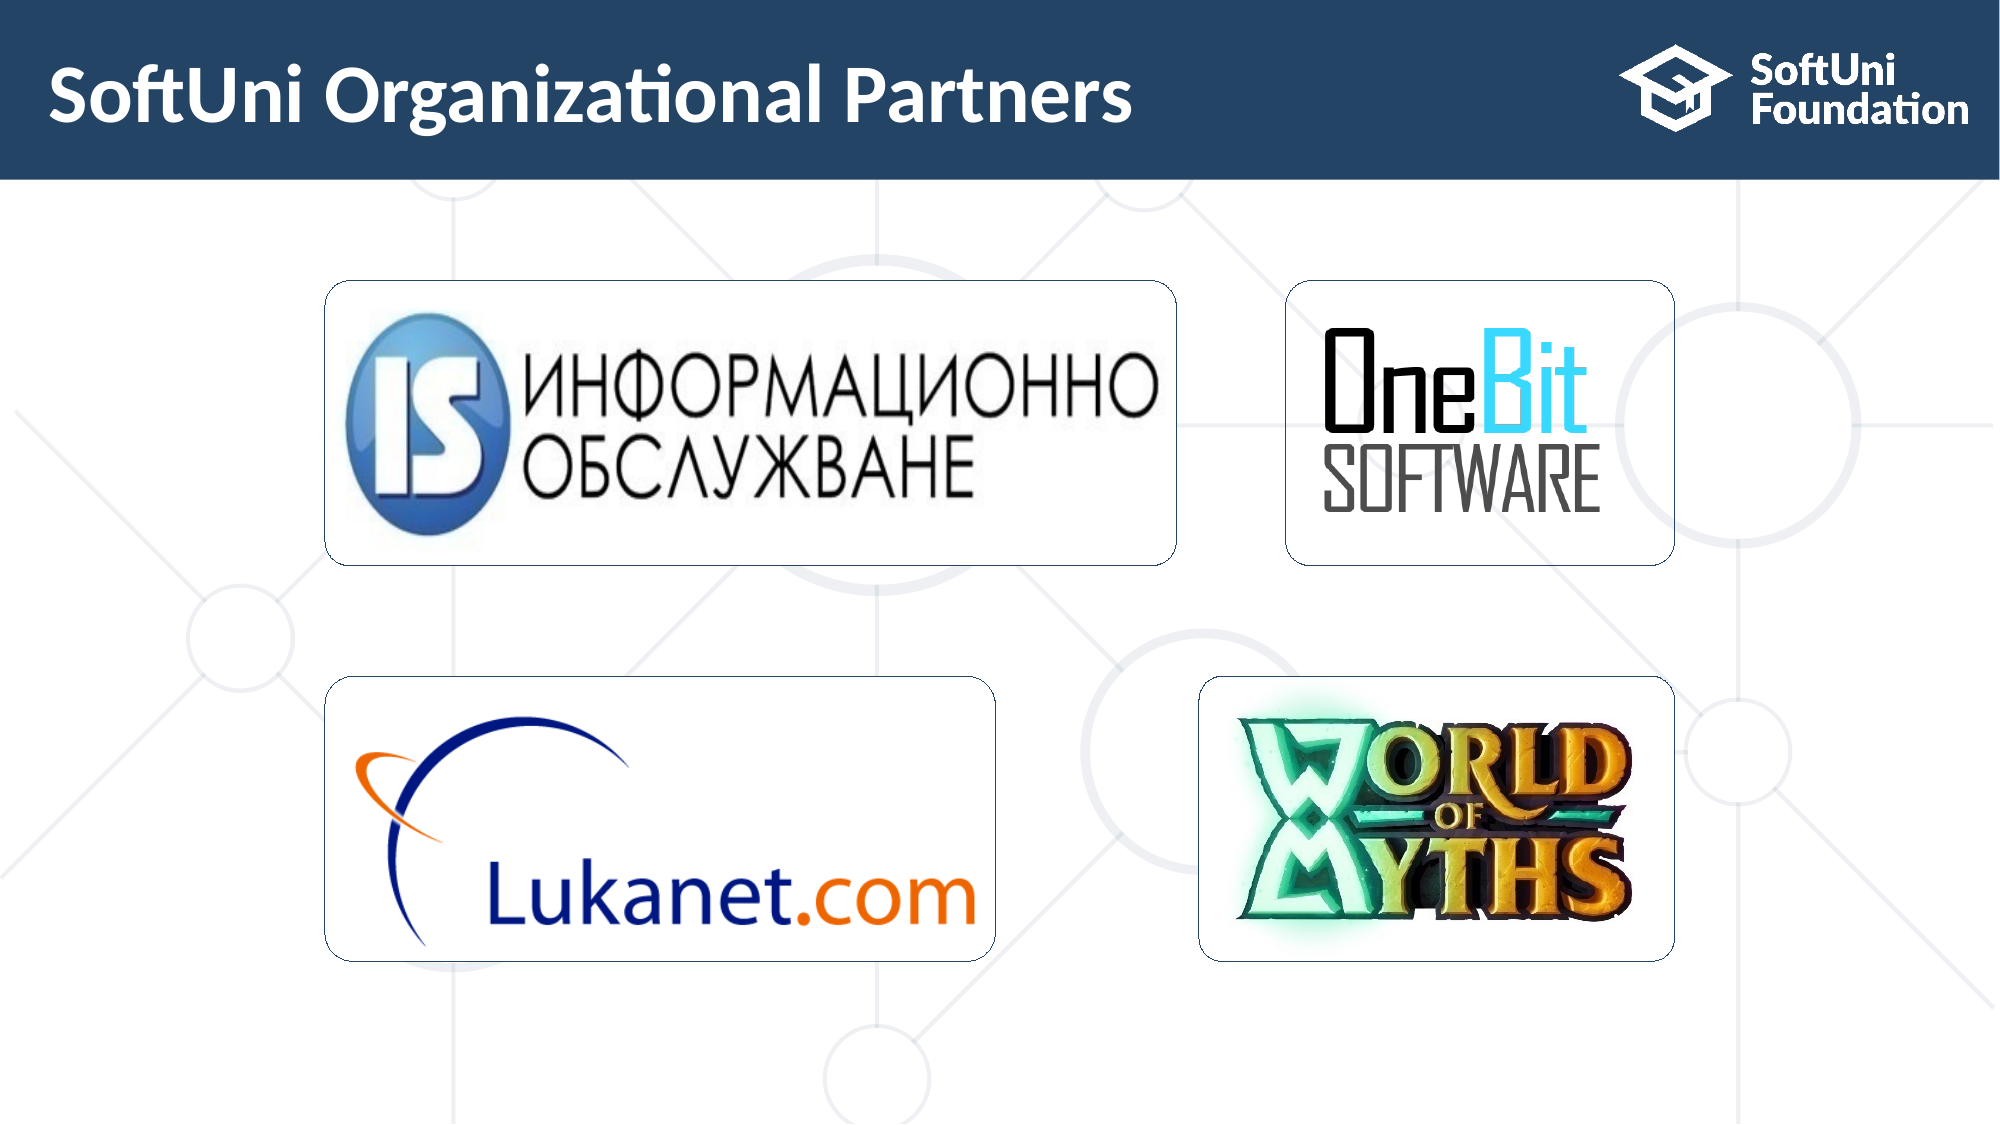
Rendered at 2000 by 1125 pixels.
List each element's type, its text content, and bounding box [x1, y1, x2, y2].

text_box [324, 280, 1675, 962]
title SoftUni Organizational Partners [31, 16, 1591, 162]
picture [1618, 44, 1968, 132]
